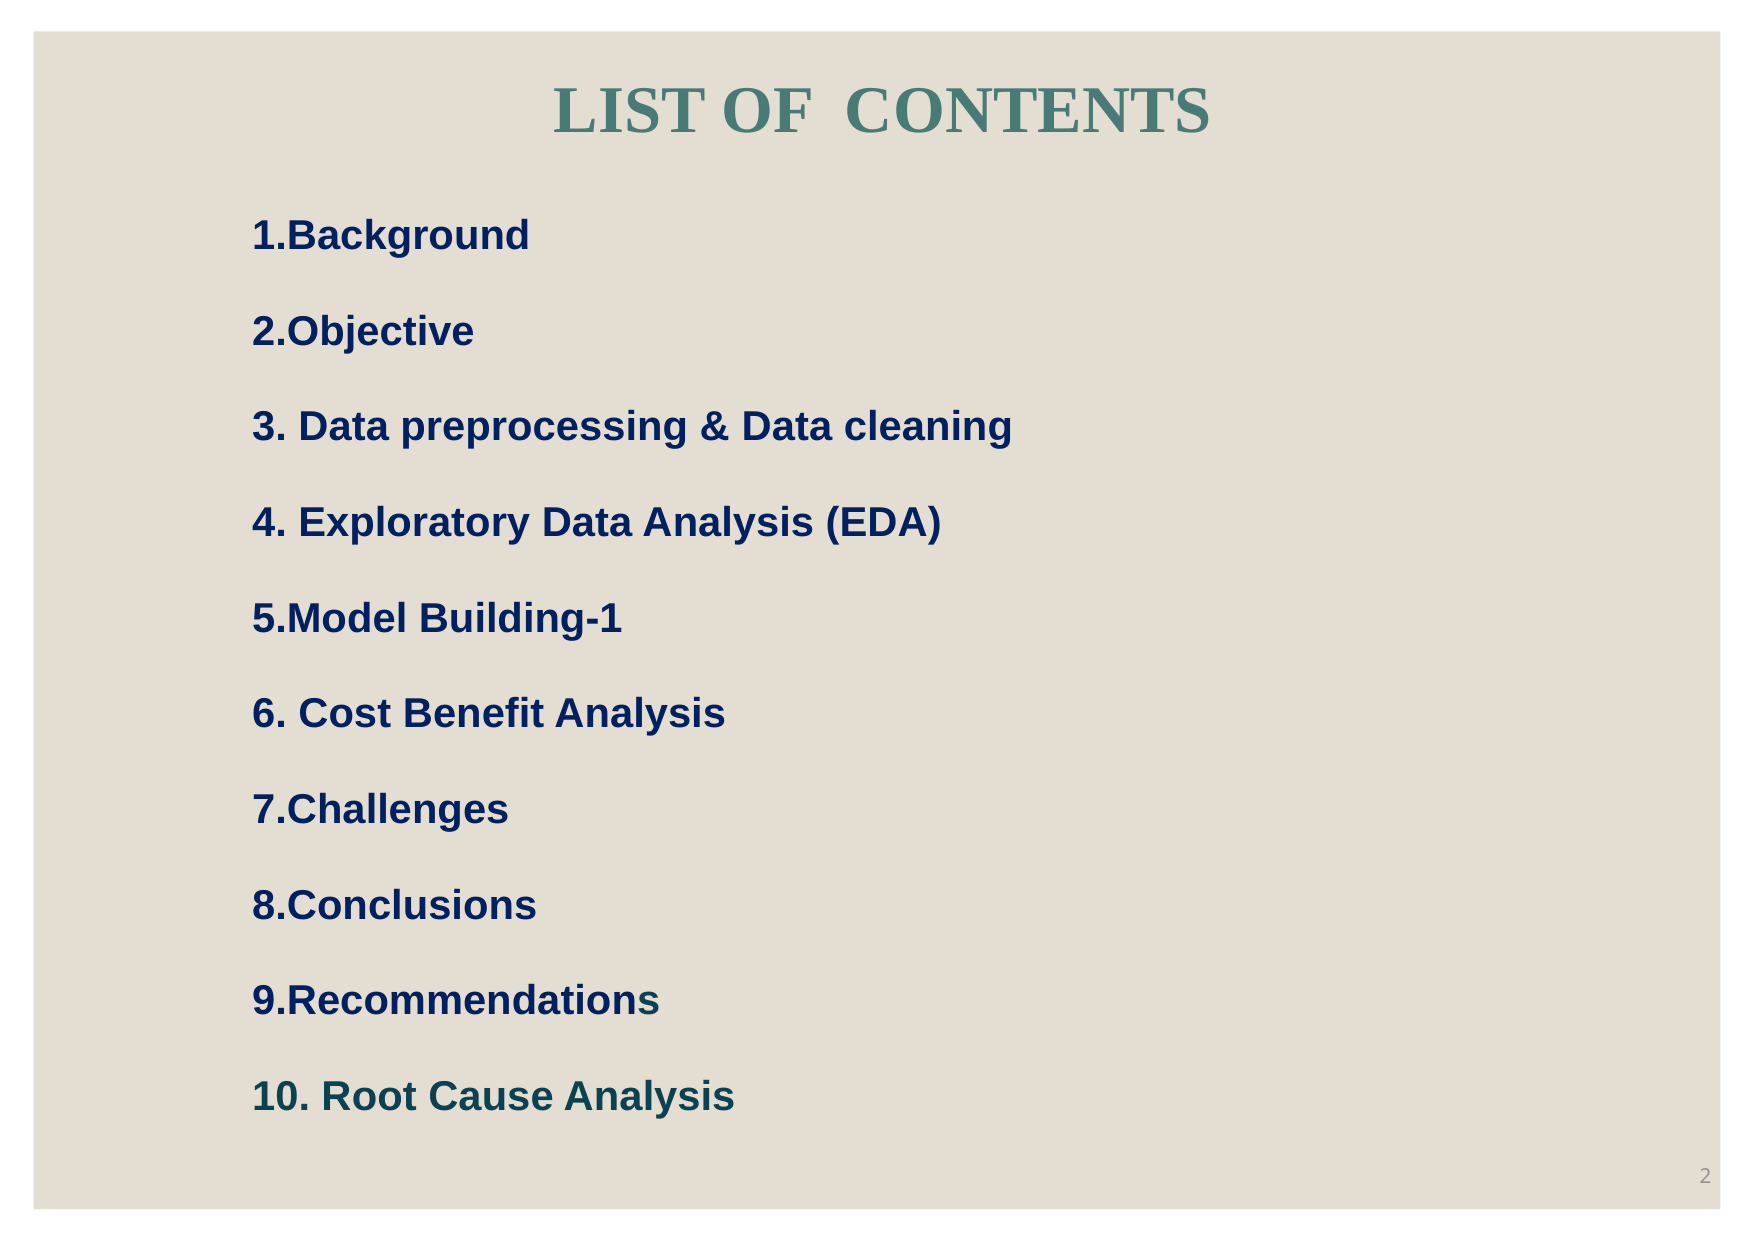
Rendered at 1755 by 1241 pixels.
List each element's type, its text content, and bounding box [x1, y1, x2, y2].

title LIST OF CONTENTS [352, 78, 1415, 182]
slide_number 2 [1500, 1141, 1712, 1191]
subtitle 1.Background 2.Objective 3. Data preprocessing & Data cleaning 4. Exploratory Data Analysis (EDA) 5.Model Building-1 6. Cost Benefit Analysis 7.Challenges 8.Conclusions 9.Recommendations 10. Root Cause Analysis [252, 182, 1590, 1121]
